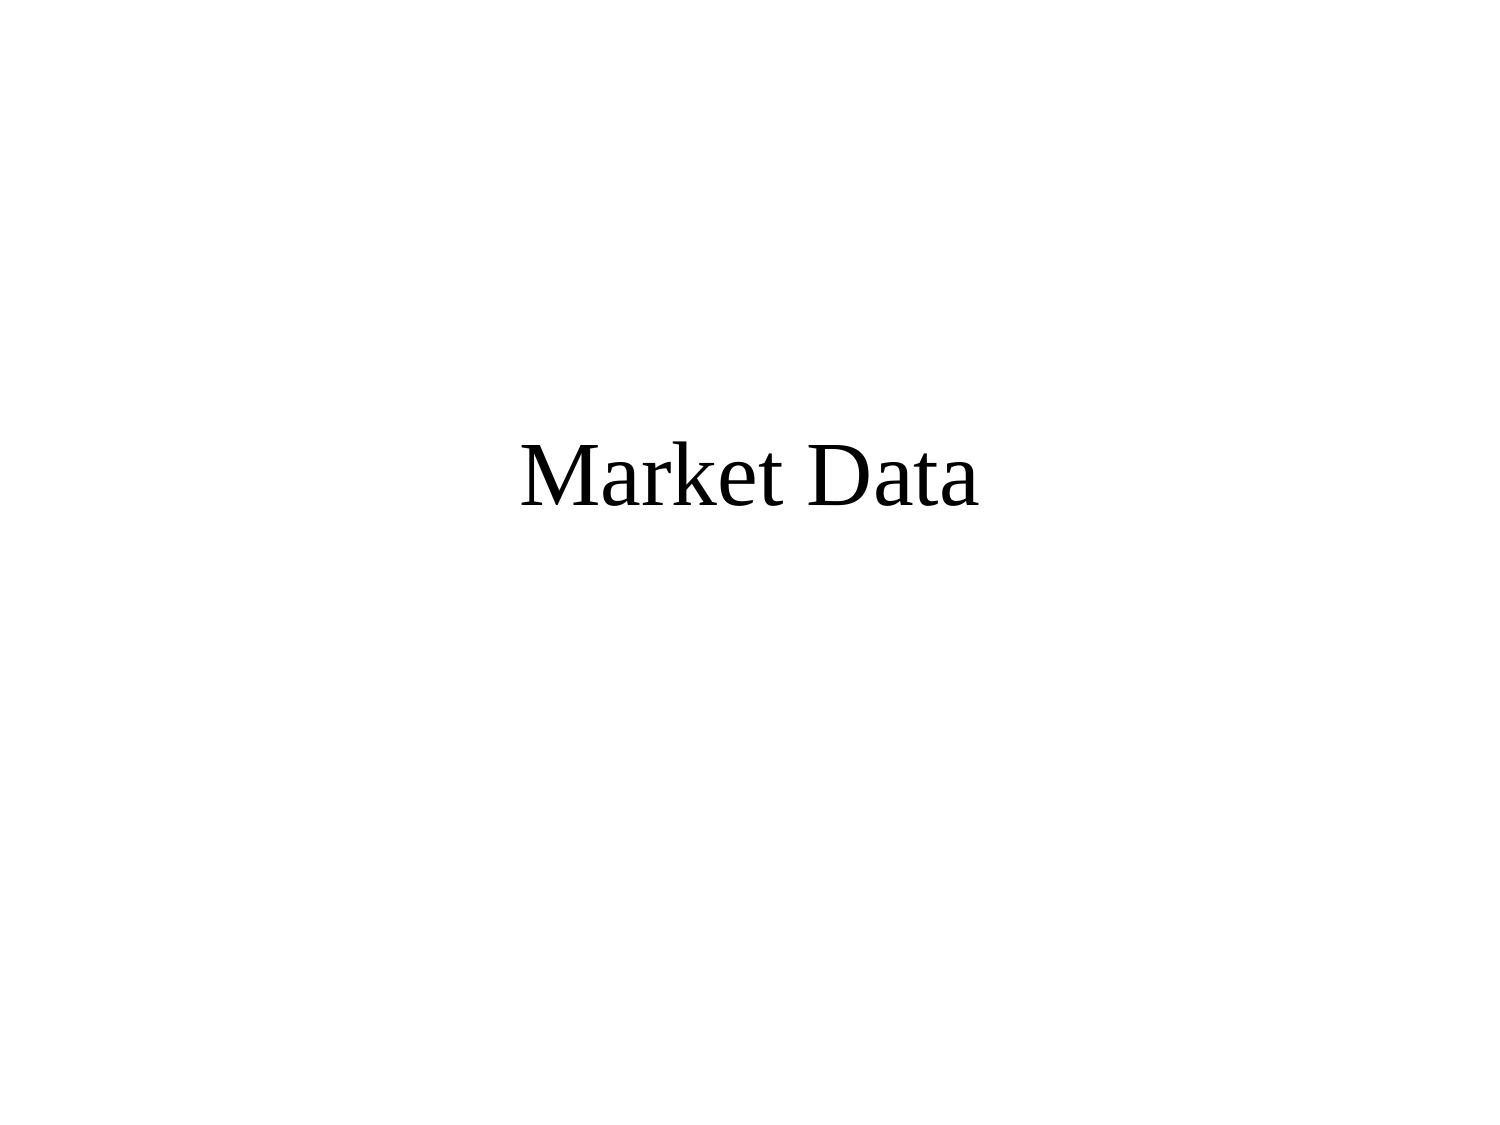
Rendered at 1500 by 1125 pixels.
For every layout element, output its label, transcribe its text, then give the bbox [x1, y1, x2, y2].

title Market Data [112, 375, 1388, 563]
